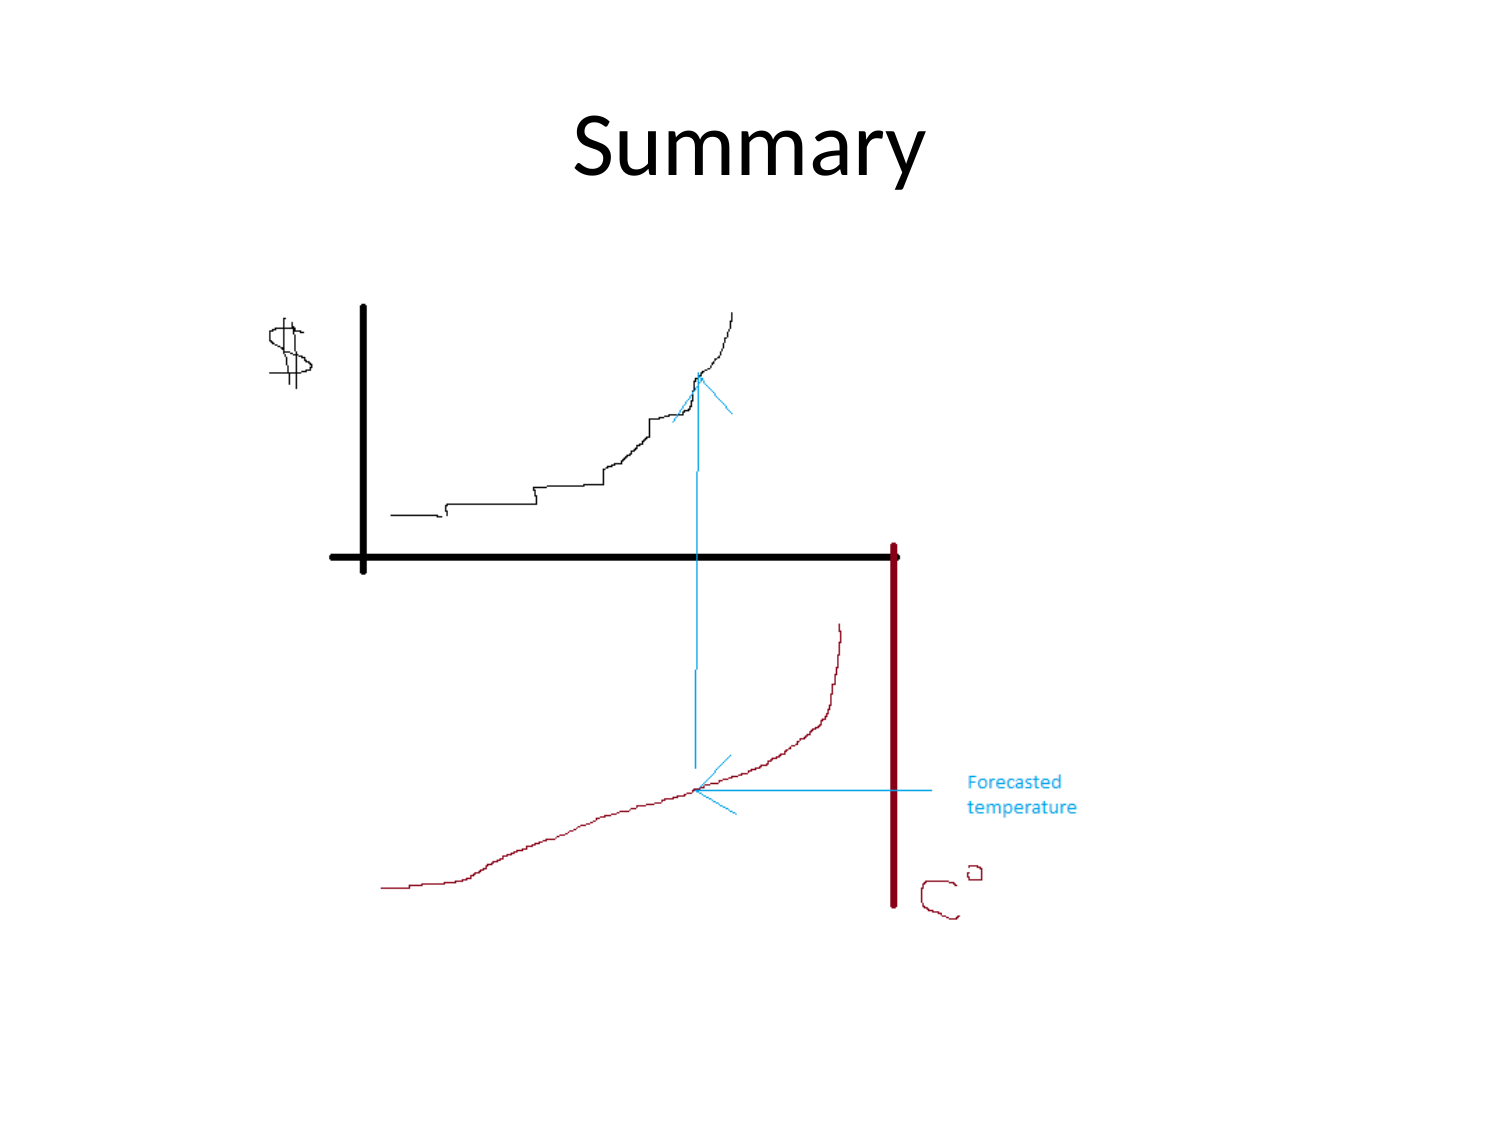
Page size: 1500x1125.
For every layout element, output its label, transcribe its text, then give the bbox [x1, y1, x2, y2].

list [186, 237, 1351, 1006]
title Summary [75, 45, 1425, 233]
